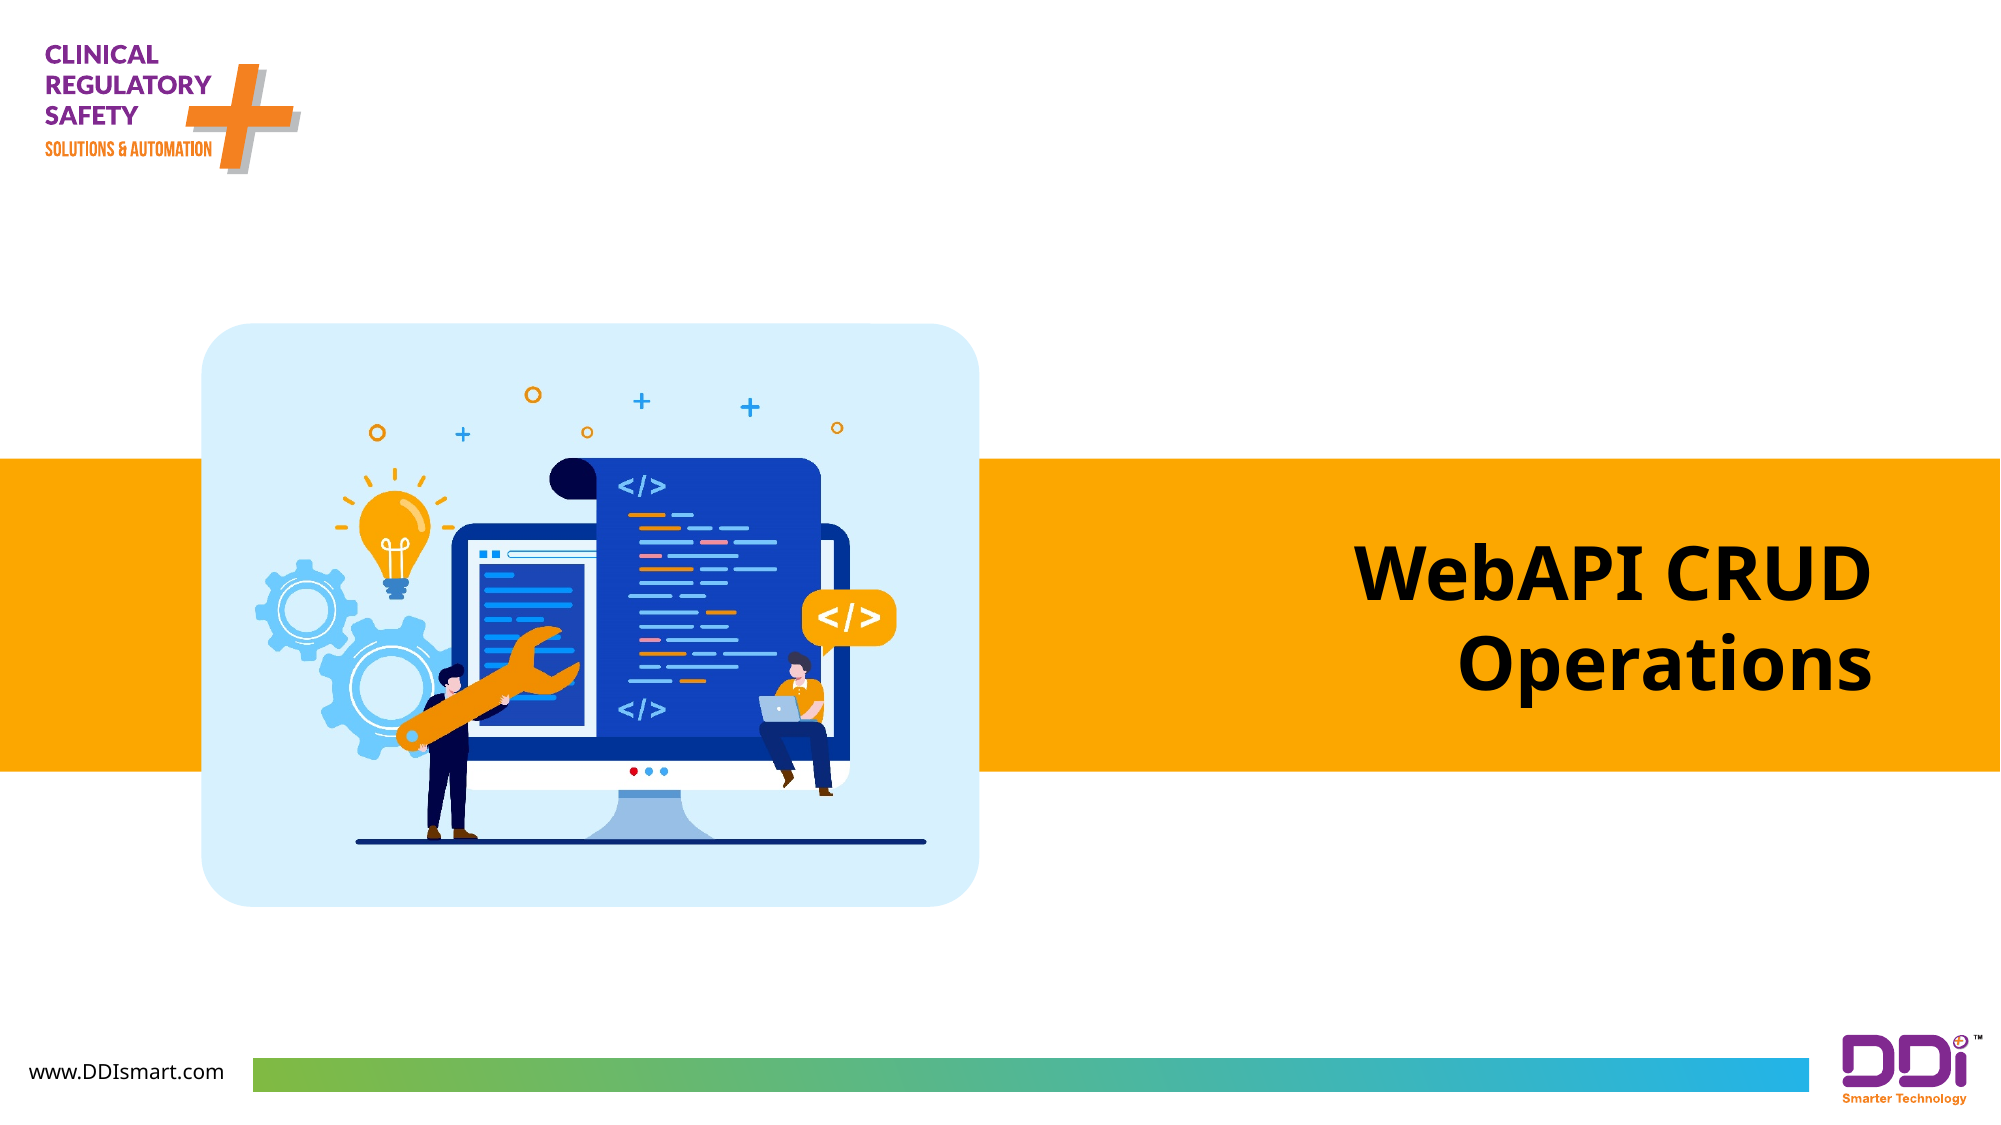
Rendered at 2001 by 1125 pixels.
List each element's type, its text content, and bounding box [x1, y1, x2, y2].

text_box [980, 458, 2000, 773]
title WebAPI CRUD Operations [1125, 521, 1889, 710]
text_box [0, 458, 201, 773]
picture [201, 323, 980, 907]
